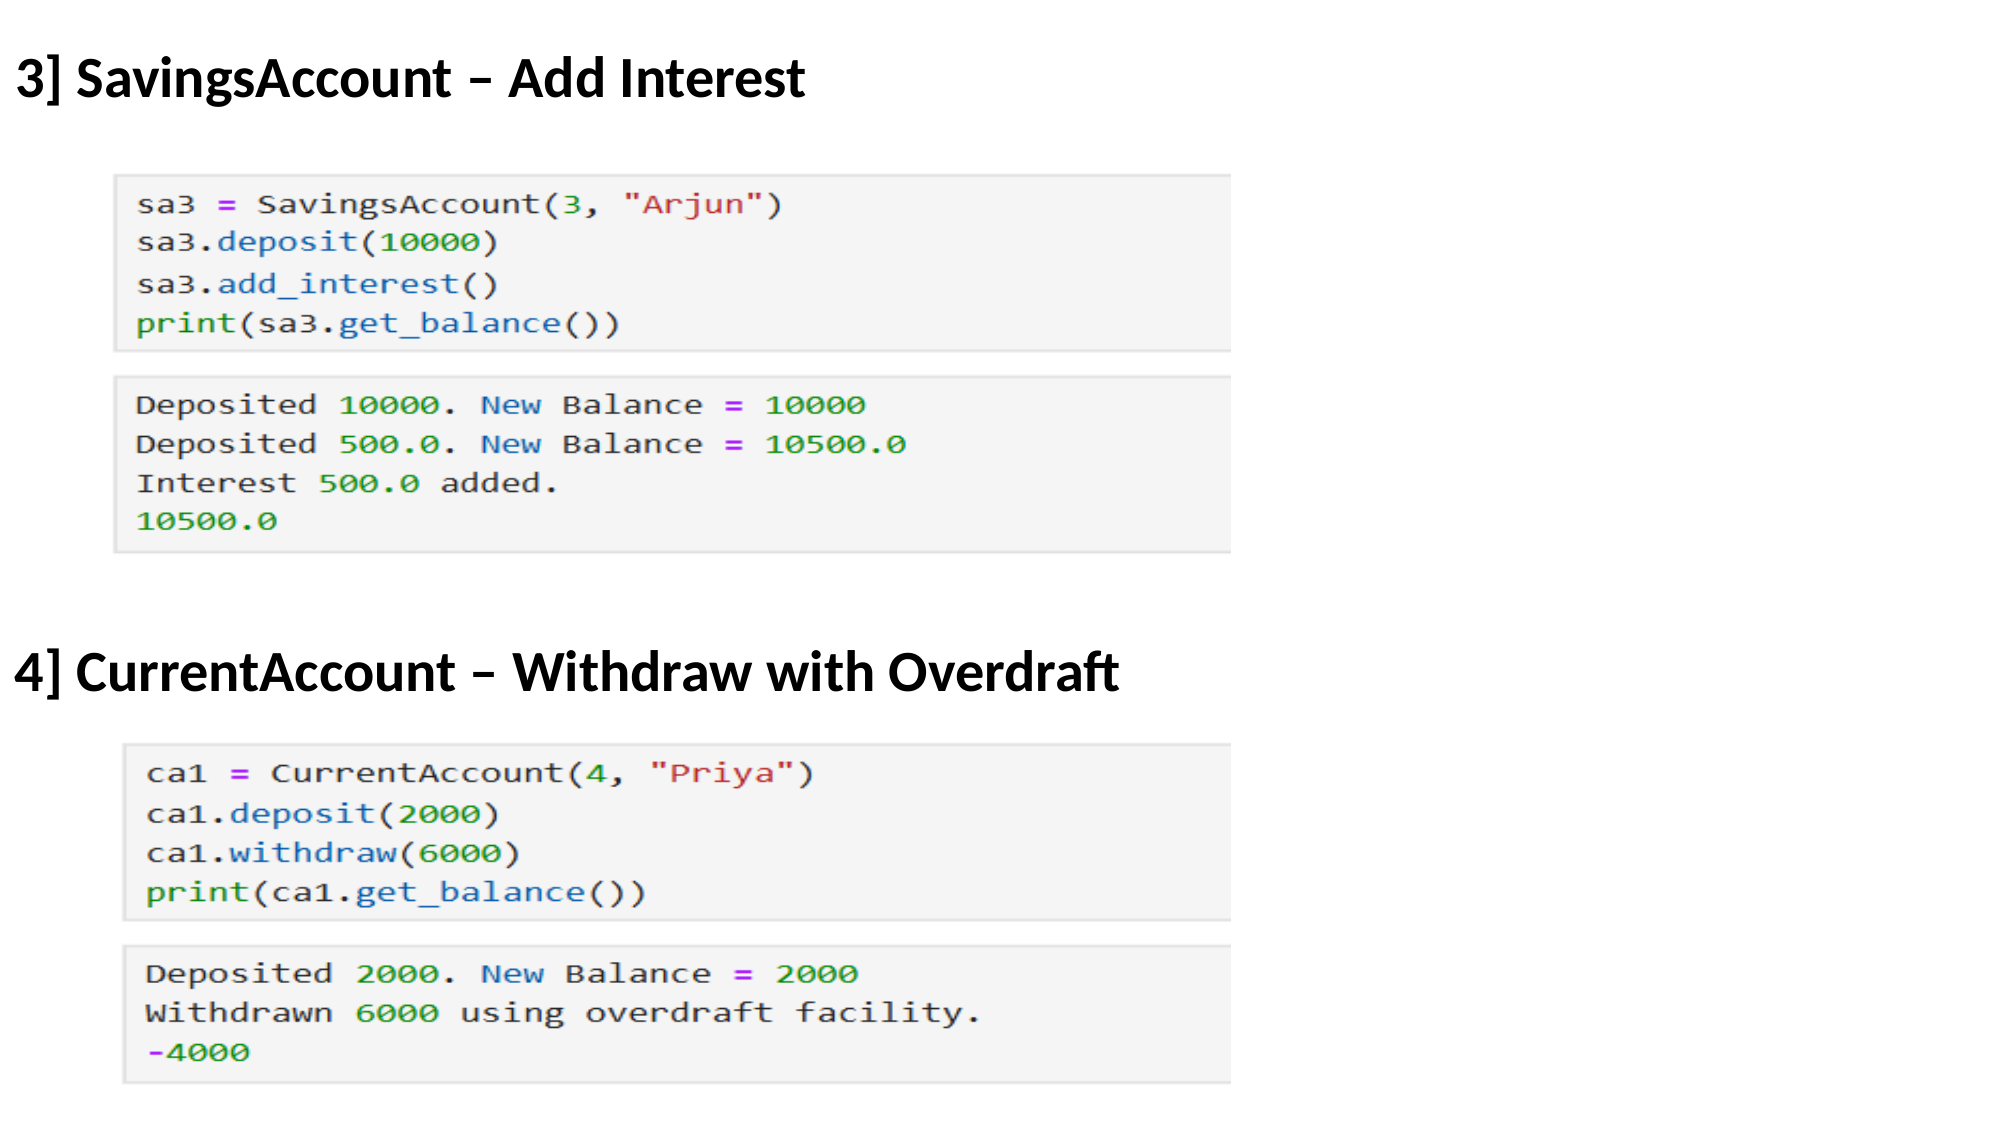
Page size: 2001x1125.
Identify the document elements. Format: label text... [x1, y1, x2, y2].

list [95, 168, 1231, 563]
text_box 4] CurrentAccount – Withdraw with Overdraft [0, 625, 1312, 711]
picture [112, 740, 1231, 1088]
title 3] SavingsAccount – Add Interest [0, 0, 1250, 159]
